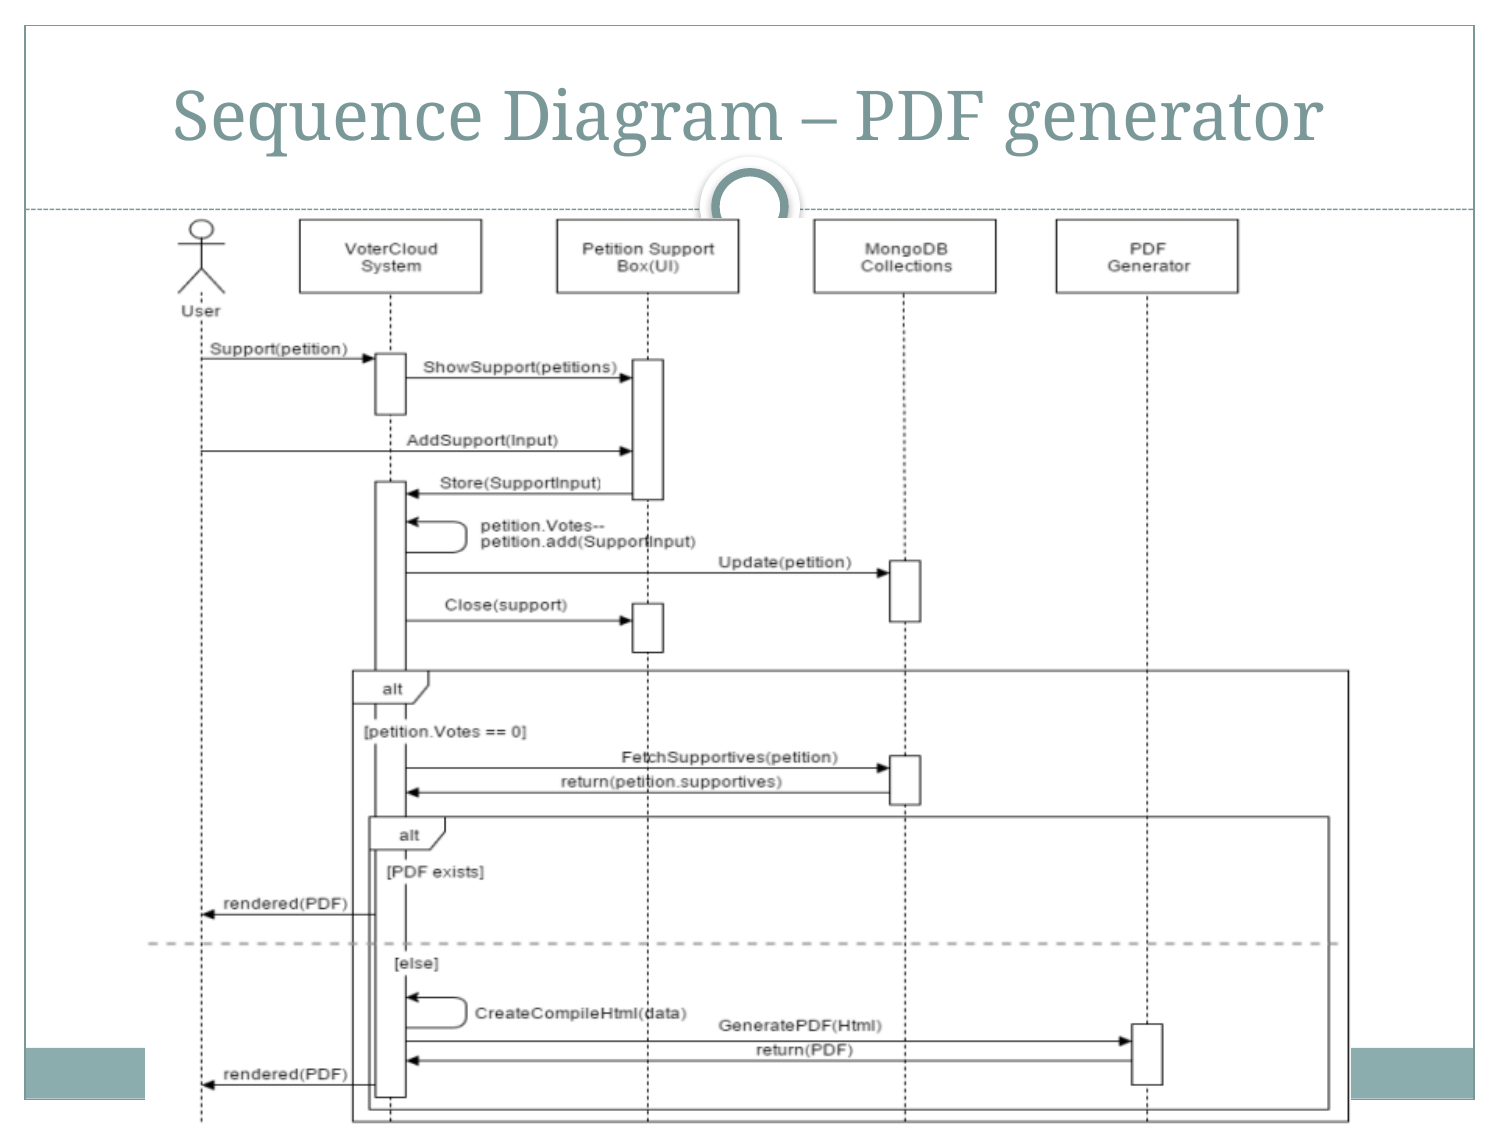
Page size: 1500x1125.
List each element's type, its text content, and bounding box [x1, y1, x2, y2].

title Sequence Diagram – PDF generator [49, 37, 1450, 162]
picture [145, 218, 1351, 1125]
